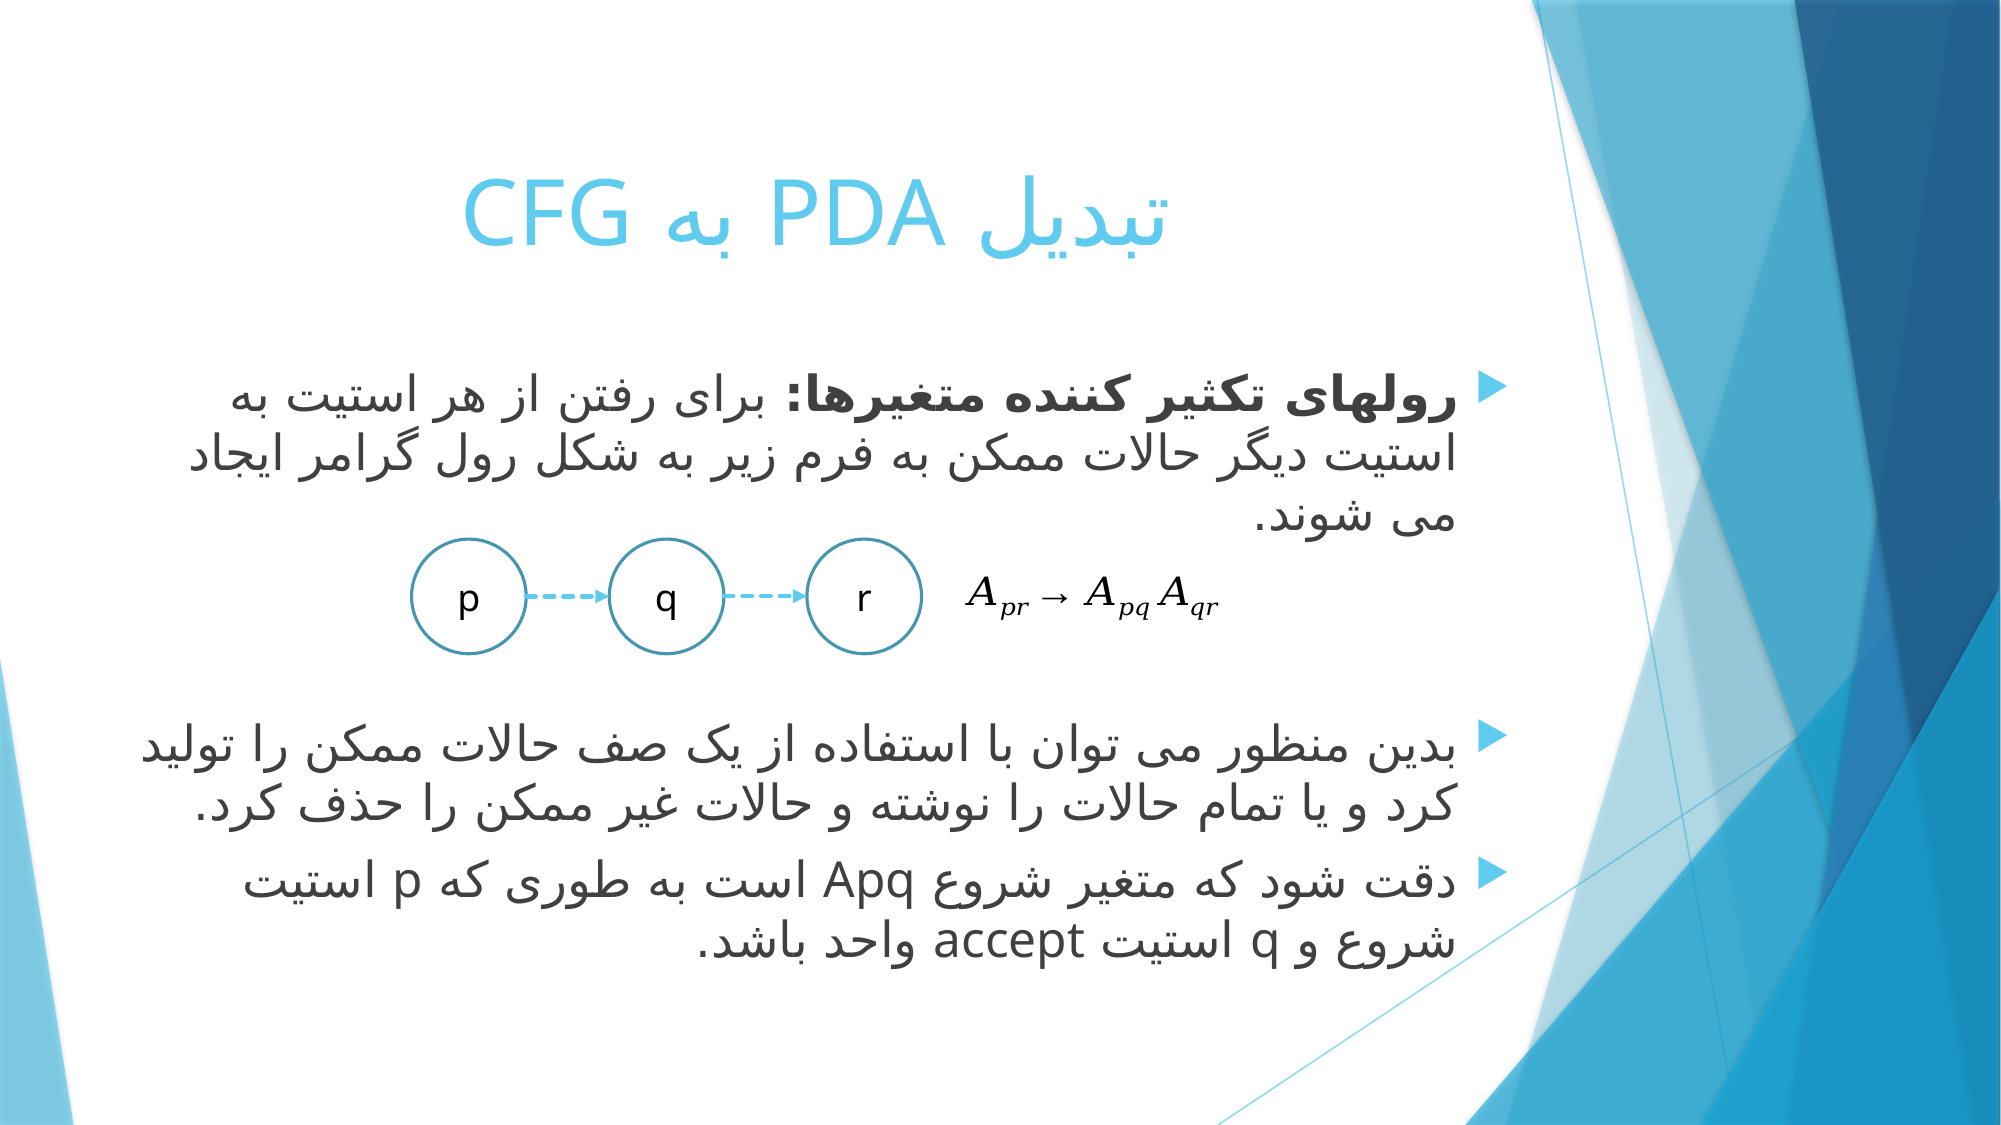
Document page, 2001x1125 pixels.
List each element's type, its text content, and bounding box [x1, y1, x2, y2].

list رولهای تکثیر کننده متغیرها: برای رفتن از هر استیت به استیت دیگر حالات ممکن به فرم زیر به شکل رول گرامر ایجاد می شوند. بدین منظور می توان با استفاده از یک صف حالات ممکن را تولید کرد و یا تمام حالات را نوشته و حالات غیر ممکن را حذف کرد. دقت شود که متغیر شروع Apq است به طوری که p استیت شروع و q استیت accept واحد باشد. [111, 354, 1522, 1037]
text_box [410, 538, 1222, 655]
title تبدیل PDA به CFG [111, 99, 1522, 317]
